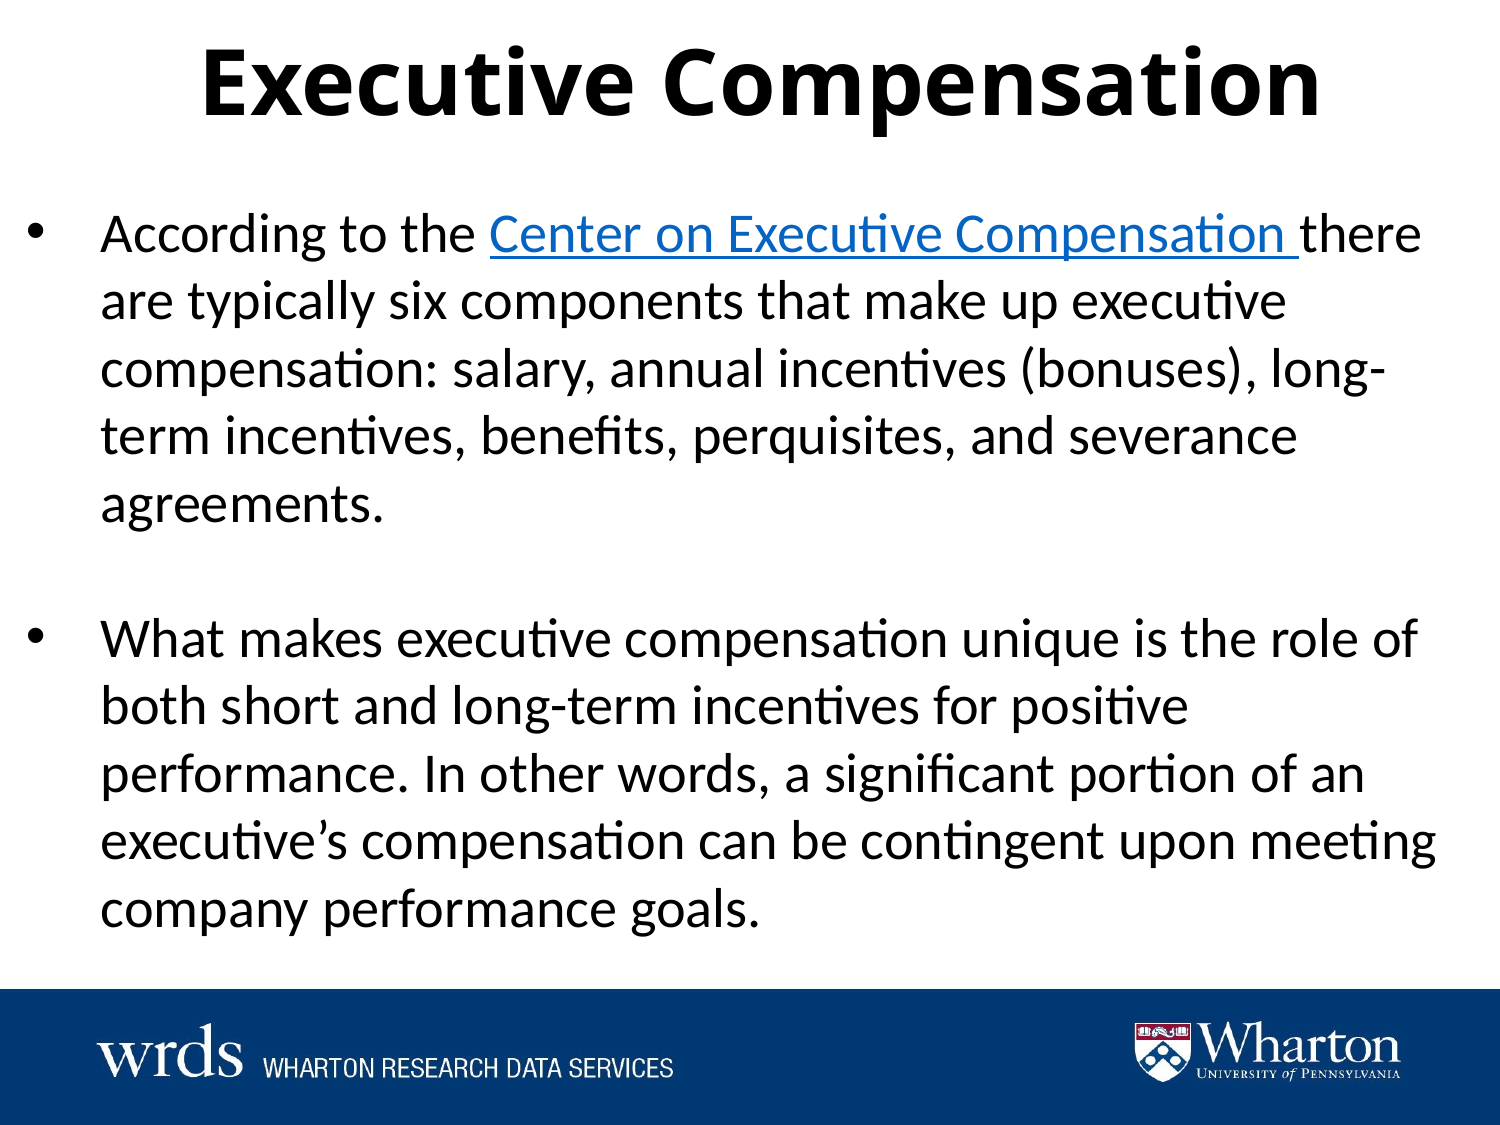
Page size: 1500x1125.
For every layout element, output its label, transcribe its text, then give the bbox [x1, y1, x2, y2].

picture [0, 72, 1500, 1125]
title Executive Compensation [183, 0, 1478, 72]
